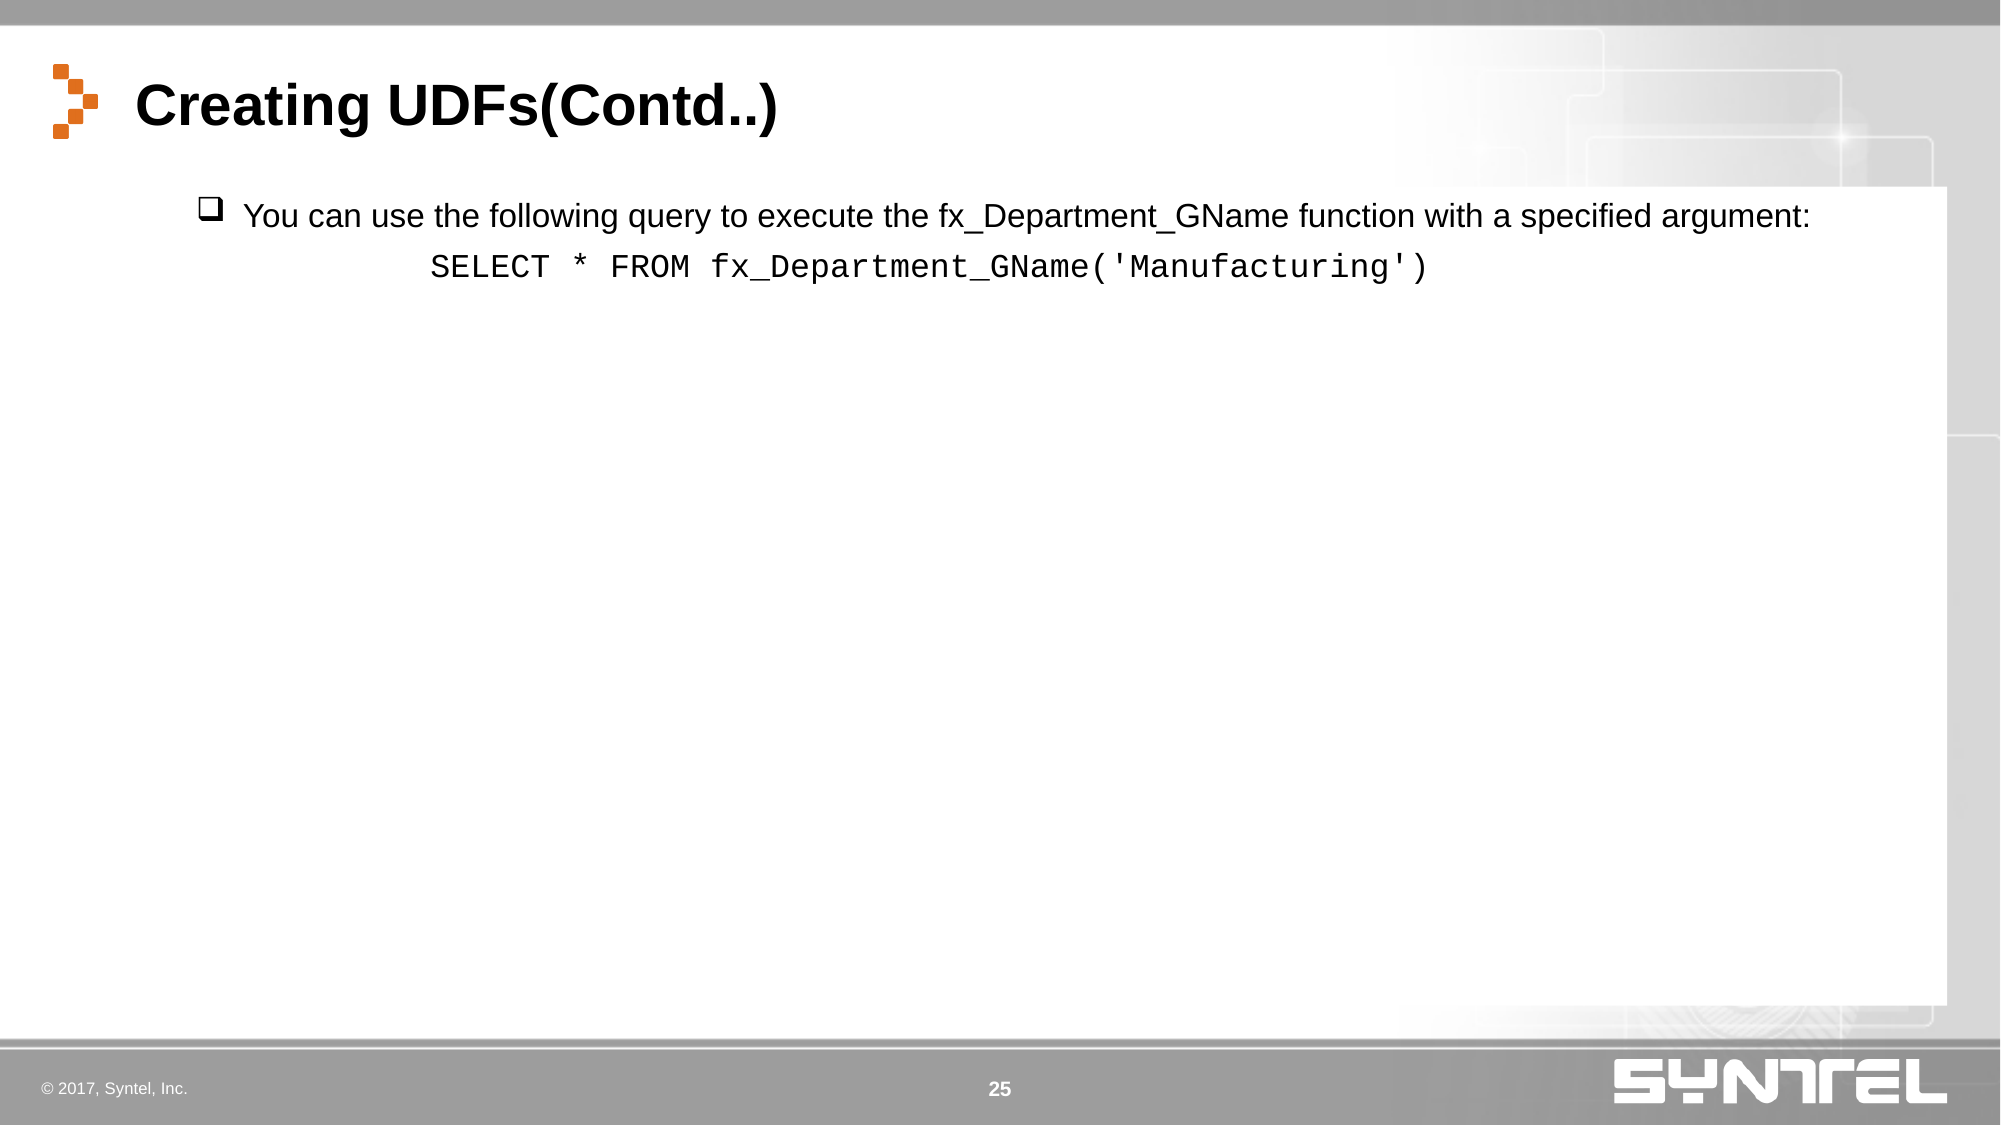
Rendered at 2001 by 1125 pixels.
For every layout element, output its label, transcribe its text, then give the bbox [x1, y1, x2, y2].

list You can use the following query to execute the fx_Department_GName function with a specified argument: SELECT * FROM fx_Department_GName('Manufacturing') [40, 186, 1948, 1006]
title Creating UDFs(Contd..) [120, 43, 1949, 160]
picture [0, 0, 2001, 1125]
